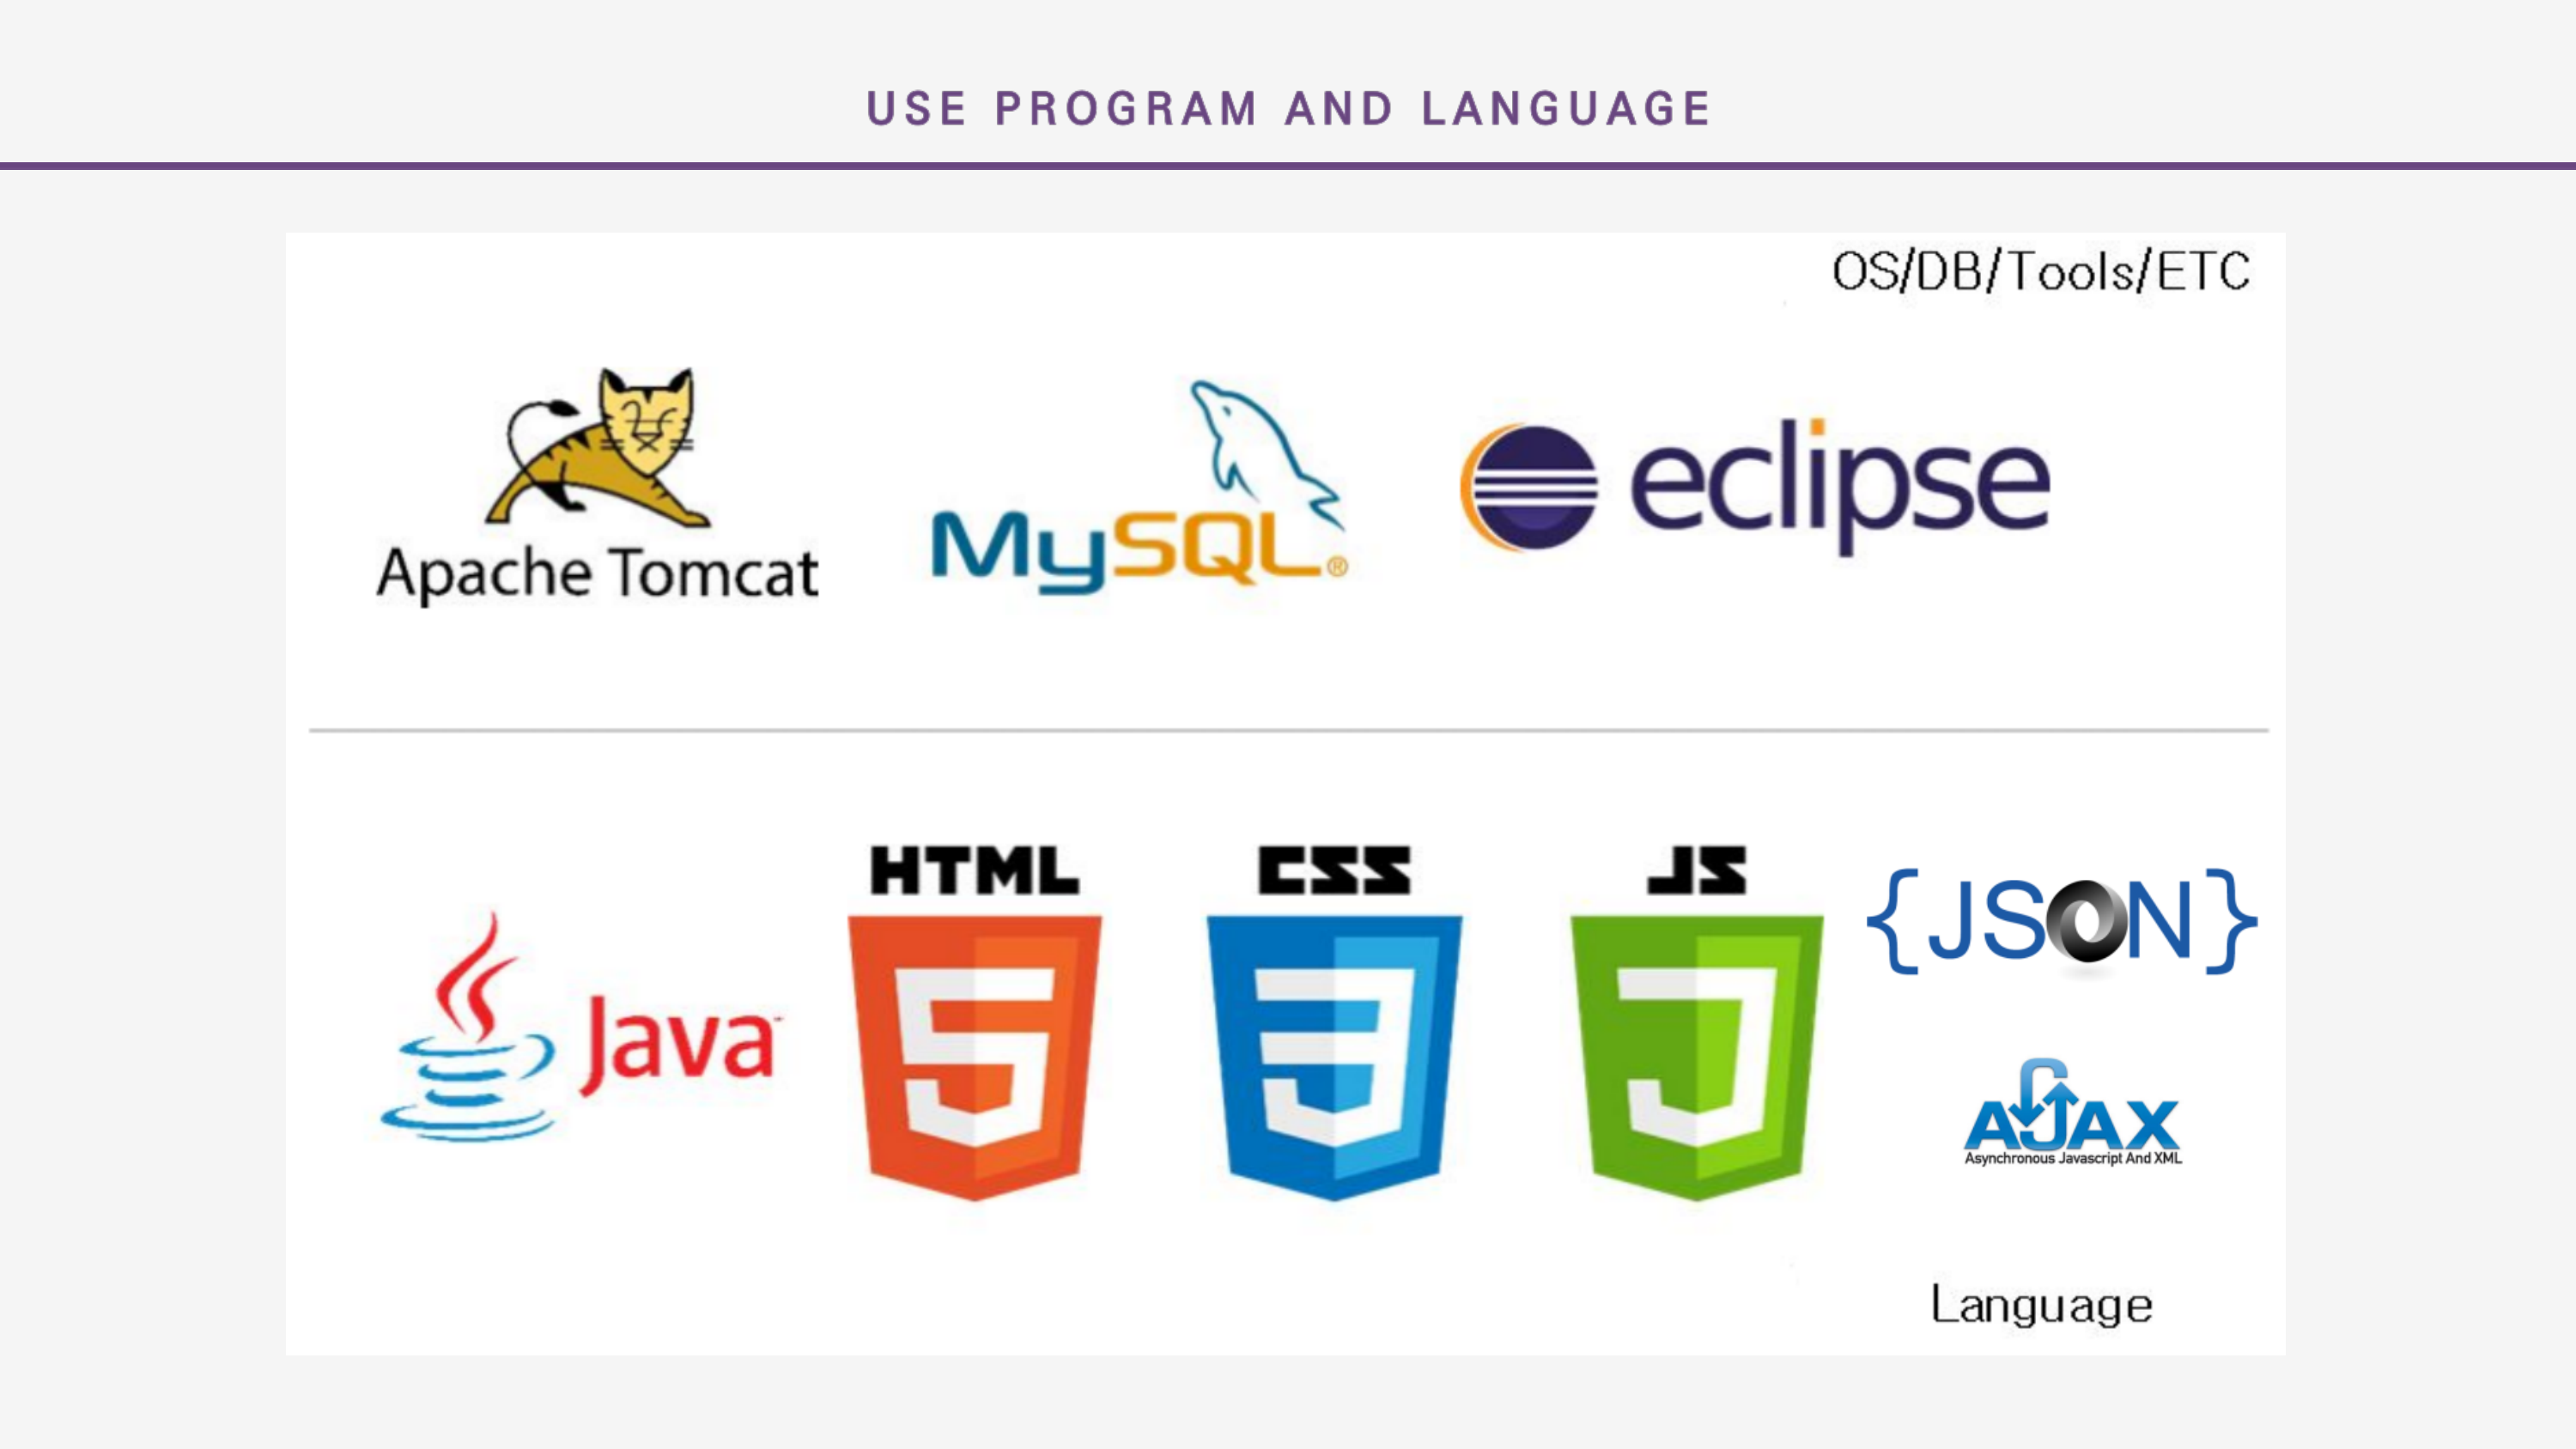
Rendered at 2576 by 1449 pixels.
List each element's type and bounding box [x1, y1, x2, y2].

text_box [0, 162, 2576, 170]
text_box [1929, 1024, 2218, 1209]
text_box [1866, 828, 2258, 1017]
picture [836, 74, 1745, 152]
text_box [286, 233, 2286, 1355]
